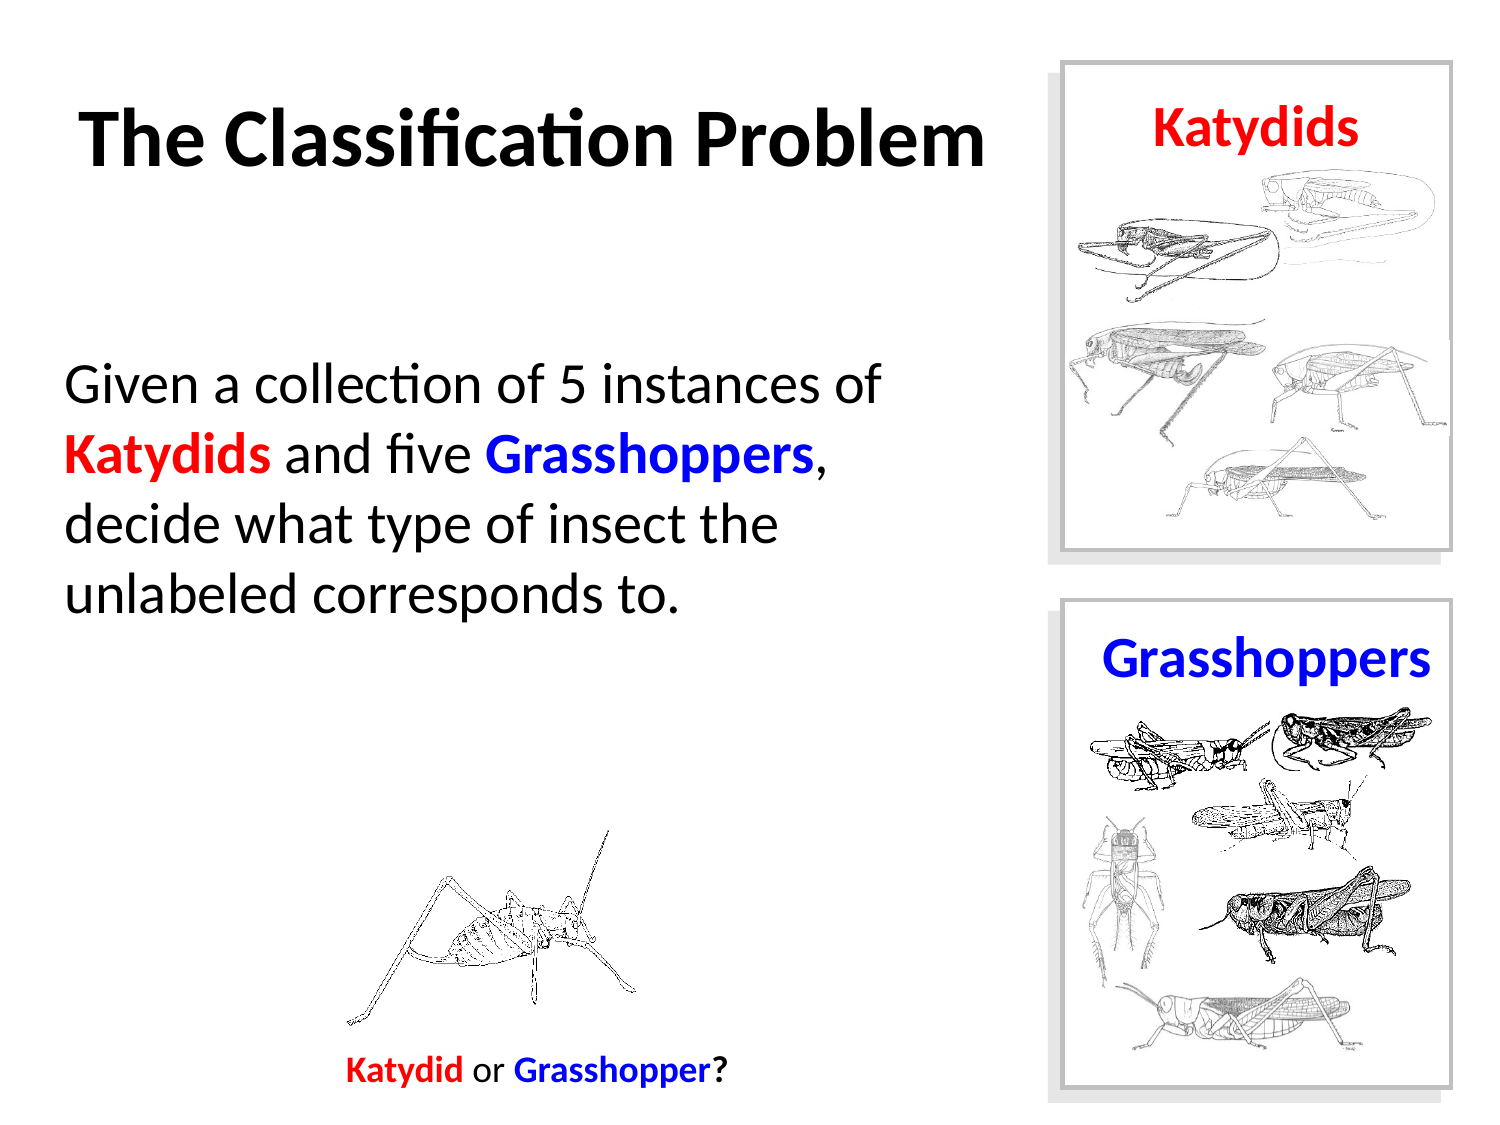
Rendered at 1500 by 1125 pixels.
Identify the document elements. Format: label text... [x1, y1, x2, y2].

picture [1065, 162, 1443, 309]
text_box Katydid or Grasshopper? [331, 1037, 744, 1098]
text_box Grasshoppers [1087, 612, 1447, 697]
text_box Given a collection of 5 instances of Katydids and five Grasshoppers, decide what type of insect the unlabeled corresponds to. [49, 337, 940, 633]
text_box [1062, 600, 1451, 1088]
picture [337, 824, 638, 1032]
text_box [1062, 62, 1451, 551]
slide_number 7 [1059, 1042, 1397, 1103]
picture [1080, 690, 1433, 1056]
text_box The Classification Problem [63, 76, 1003, 191]
text_box Katydids [1138, 80, 1376, 166]
picture [1065, 312, 1450, 523]
